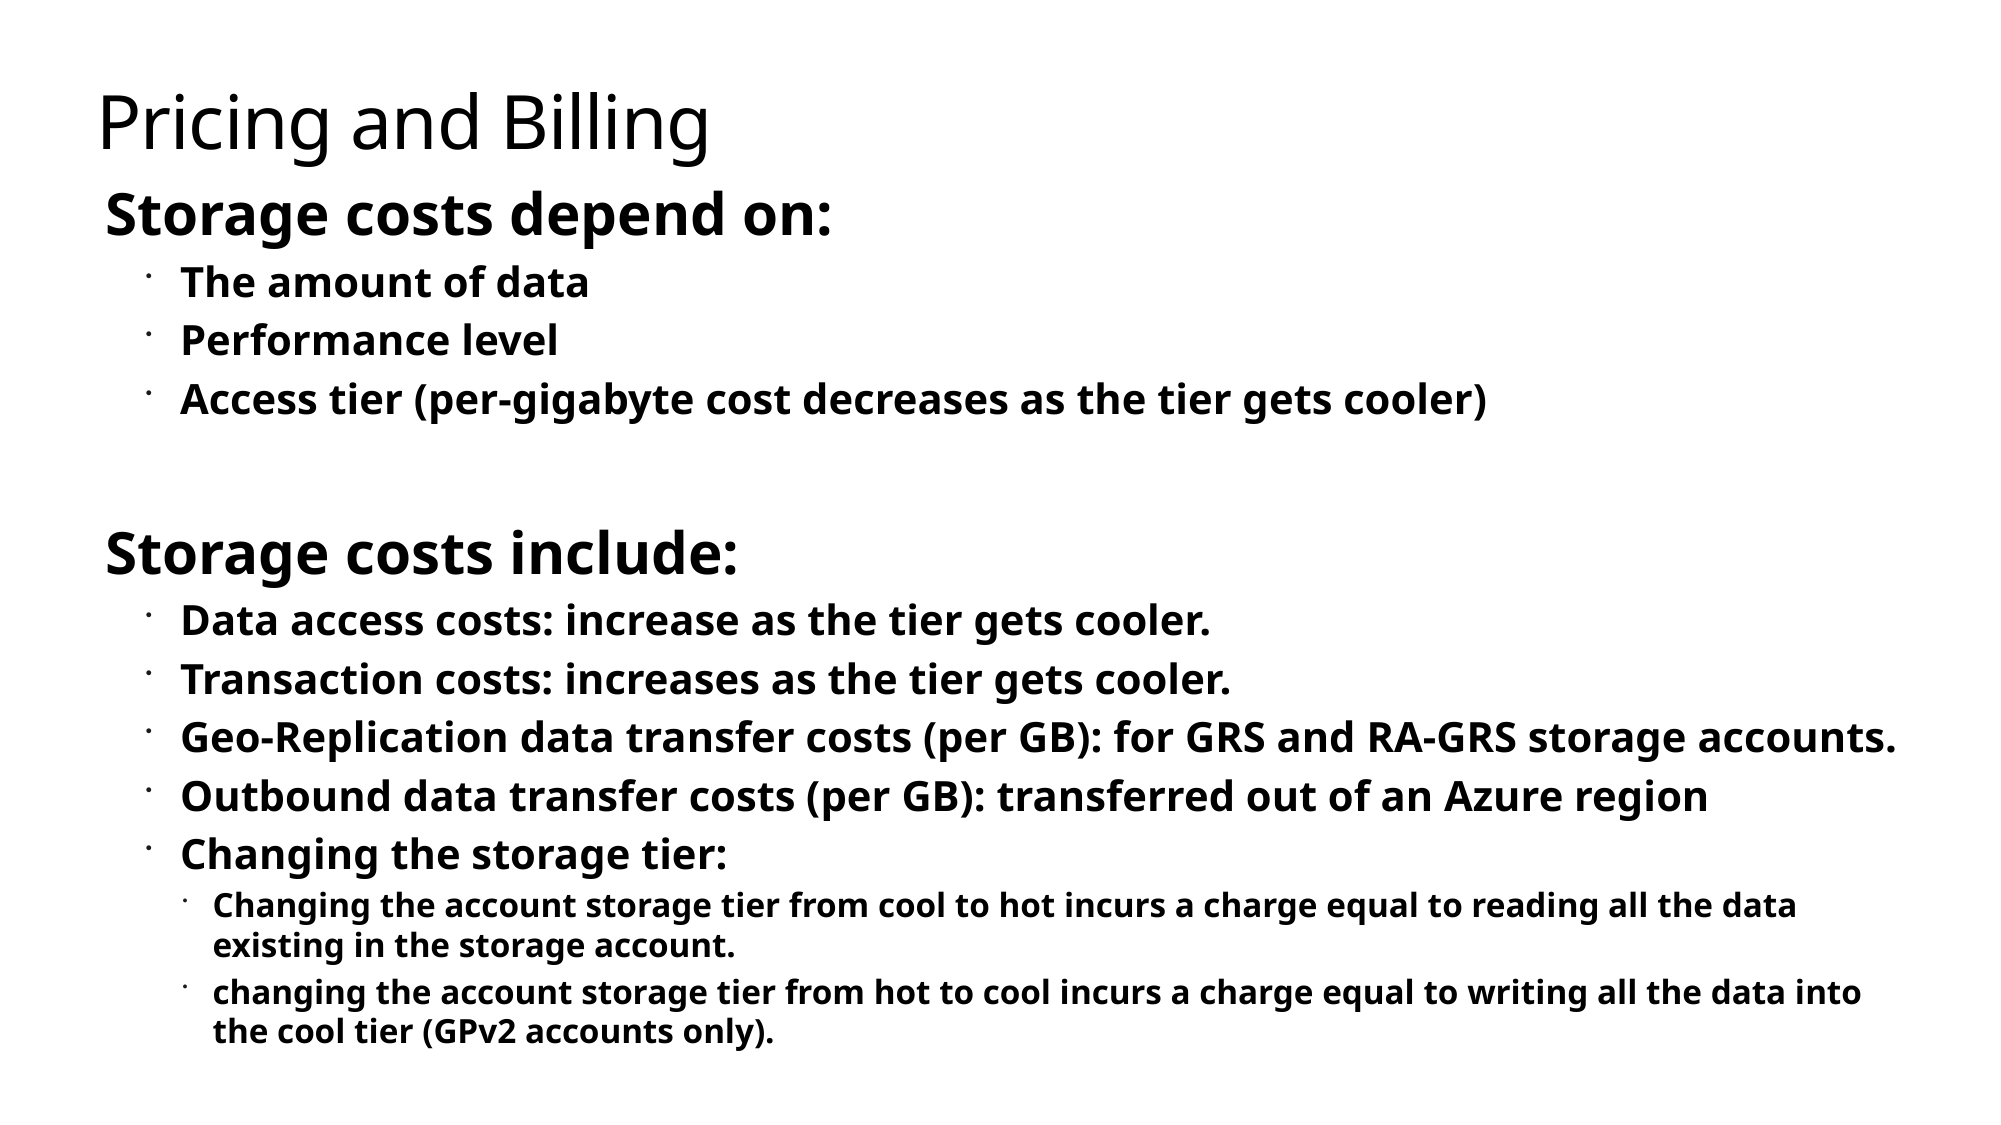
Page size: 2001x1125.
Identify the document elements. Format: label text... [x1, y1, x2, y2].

list Storage costs depend on: The amount of data Performance level Access tier (per-gigabyte cost decreases as the tier gets cooler) Storage costs include: Data access costs: increase as the tier gets cooler. Transaction costs: increases as the tier gets cooler. Geo-Replication data transfer costs (per GB): for GRS and RA-GRS storage accounts. Outbound data transfer costs (per GB): transferred out of an Azure region Changing the storage tier: Changing the account storage tier from cool to hot incurs a charge equal to reading all the data existing in the storage account. changing the account storage tier from hot to cool incurs a charge equal to writing all the data into the cool tier (GPv2 accounts only). [104, 177, 1913, 1081]
title Pricing and Billing [96, 75, 1904, 166]
